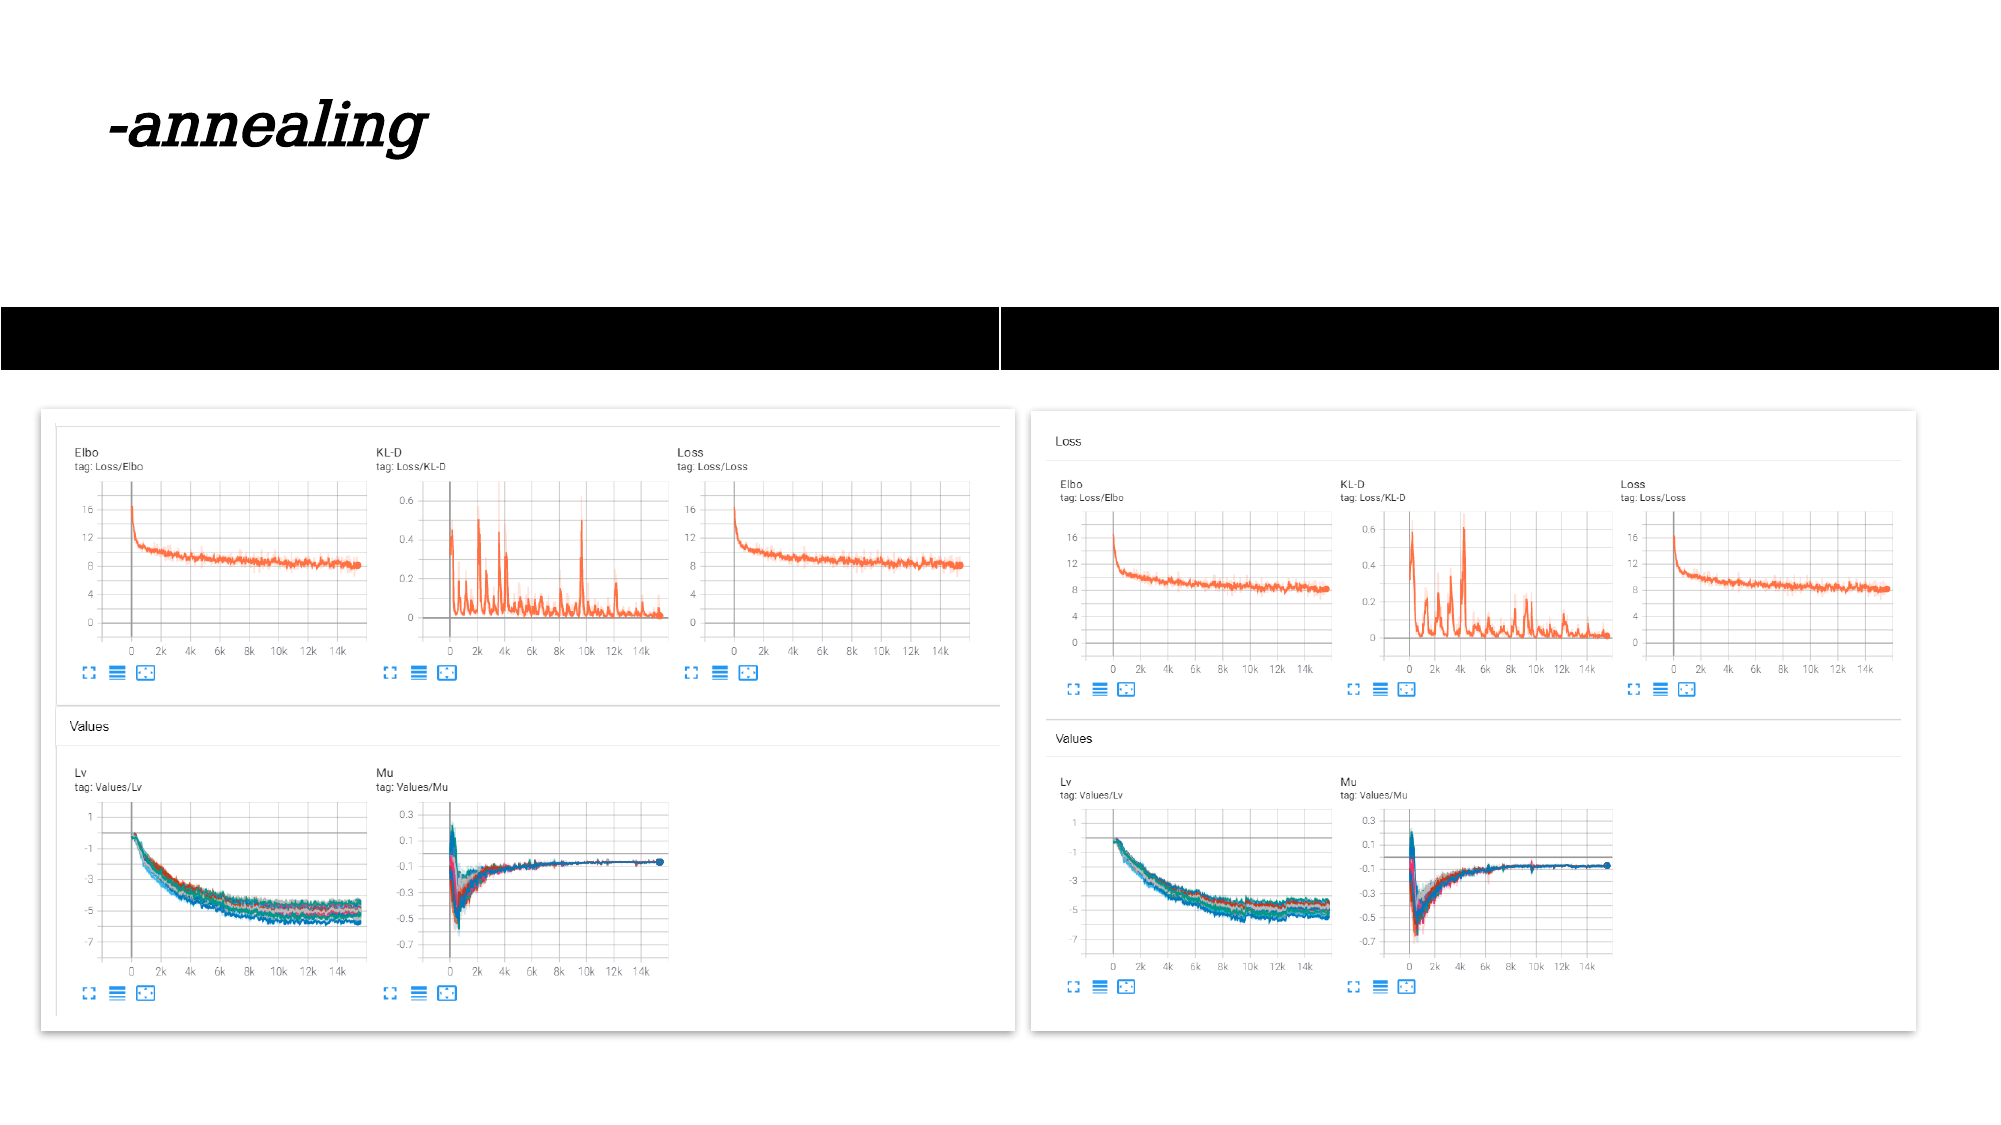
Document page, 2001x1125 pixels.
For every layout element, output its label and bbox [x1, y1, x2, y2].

picture [1045, 425, 1902, 1017]
picture [55, 423, 1000, 1017]
